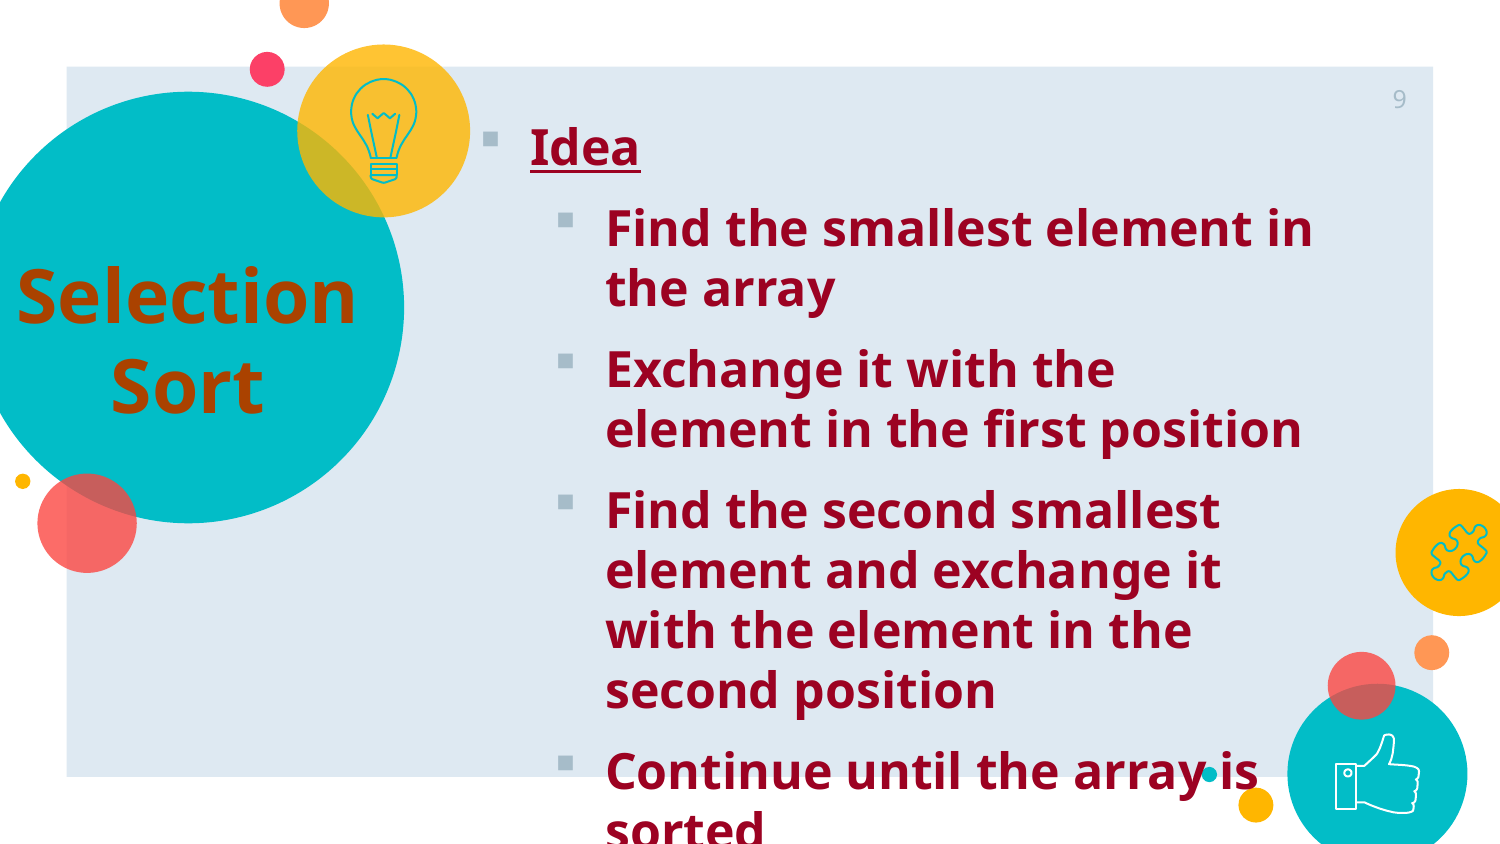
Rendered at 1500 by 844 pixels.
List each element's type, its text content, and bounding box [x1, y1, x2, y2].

slide_number 9 [1331, 68, 1422, 134]
title Selection Sort [0, 123, 402, 555]
list Idea Find the smallest element in the array Exchange it with the element in the first position Find the second smallest element and exchange it with the element in the second position Continue until the array is sorted [440, 100, 1332, 772]
